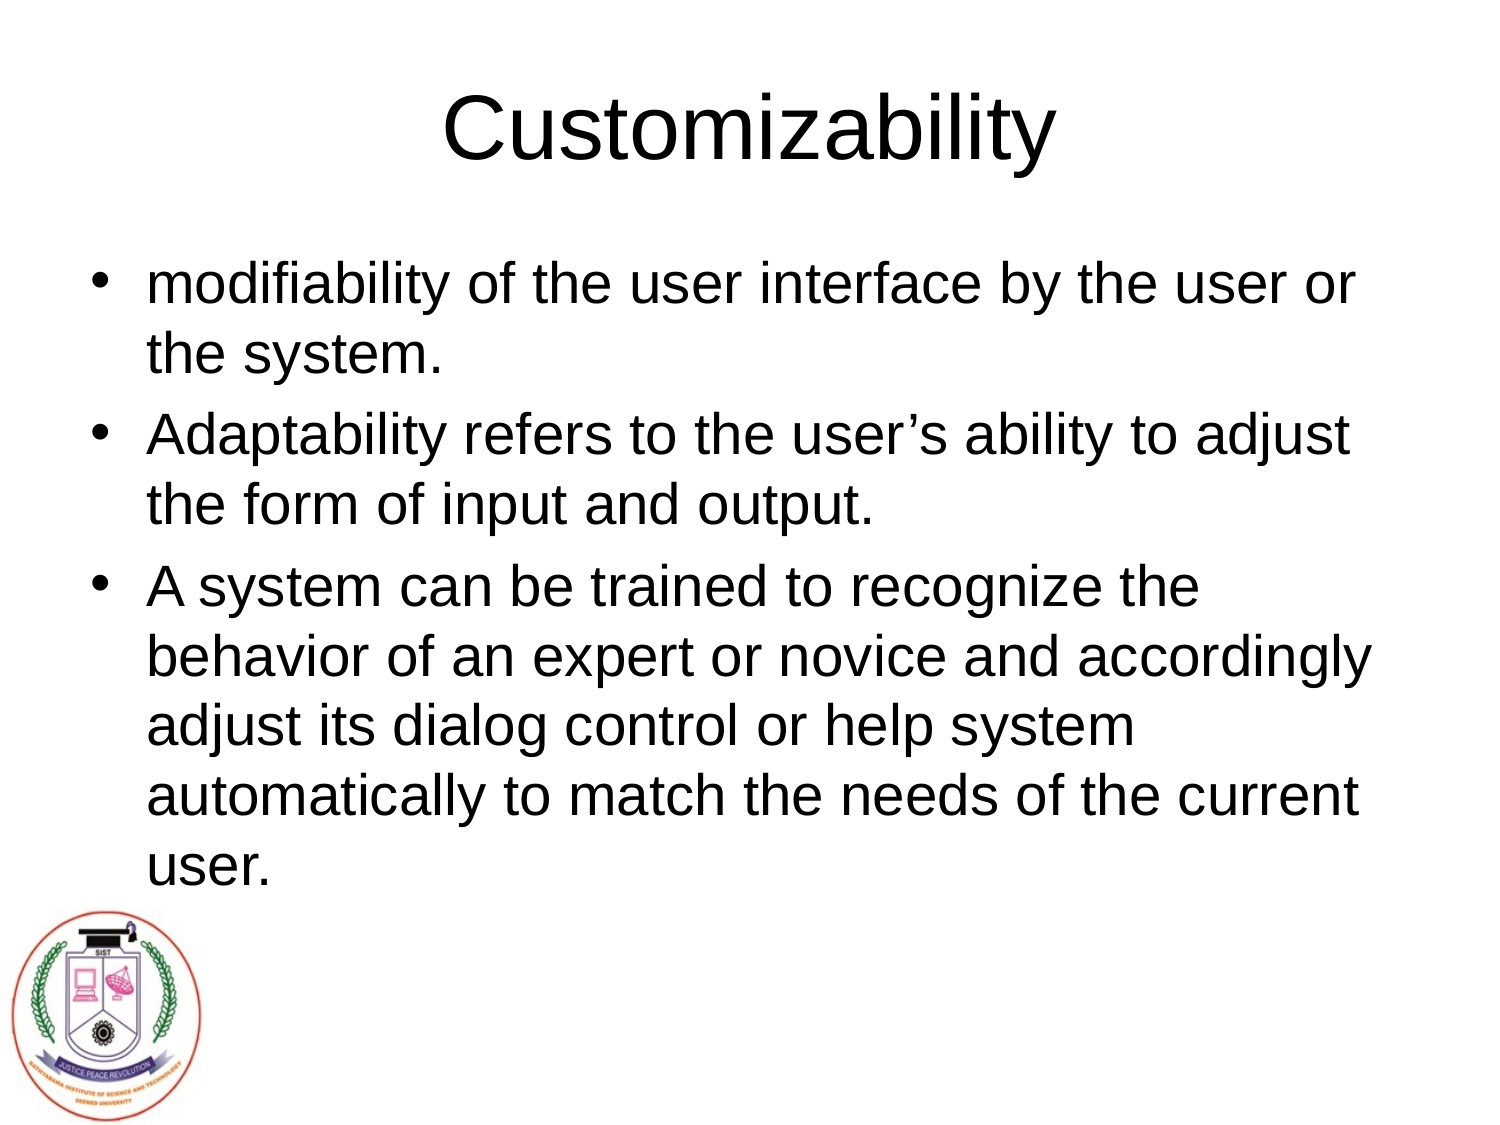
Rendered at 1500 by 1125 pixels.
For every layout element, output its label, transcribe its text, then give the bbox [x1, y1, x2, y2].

list modifiability of the user interface by the user or the system. Adaptability refers to the user’s ability to adjust the form of input and output. A system can be trained to recognize the behavior of an expert or novice and accordingly adjust its dialog control or help system automatically to match the needs of the current user. [75, 237, 1425, 1005]
title Customizability [75, 45, 1425, 200]
picture [0, 907, 213, 1125]
